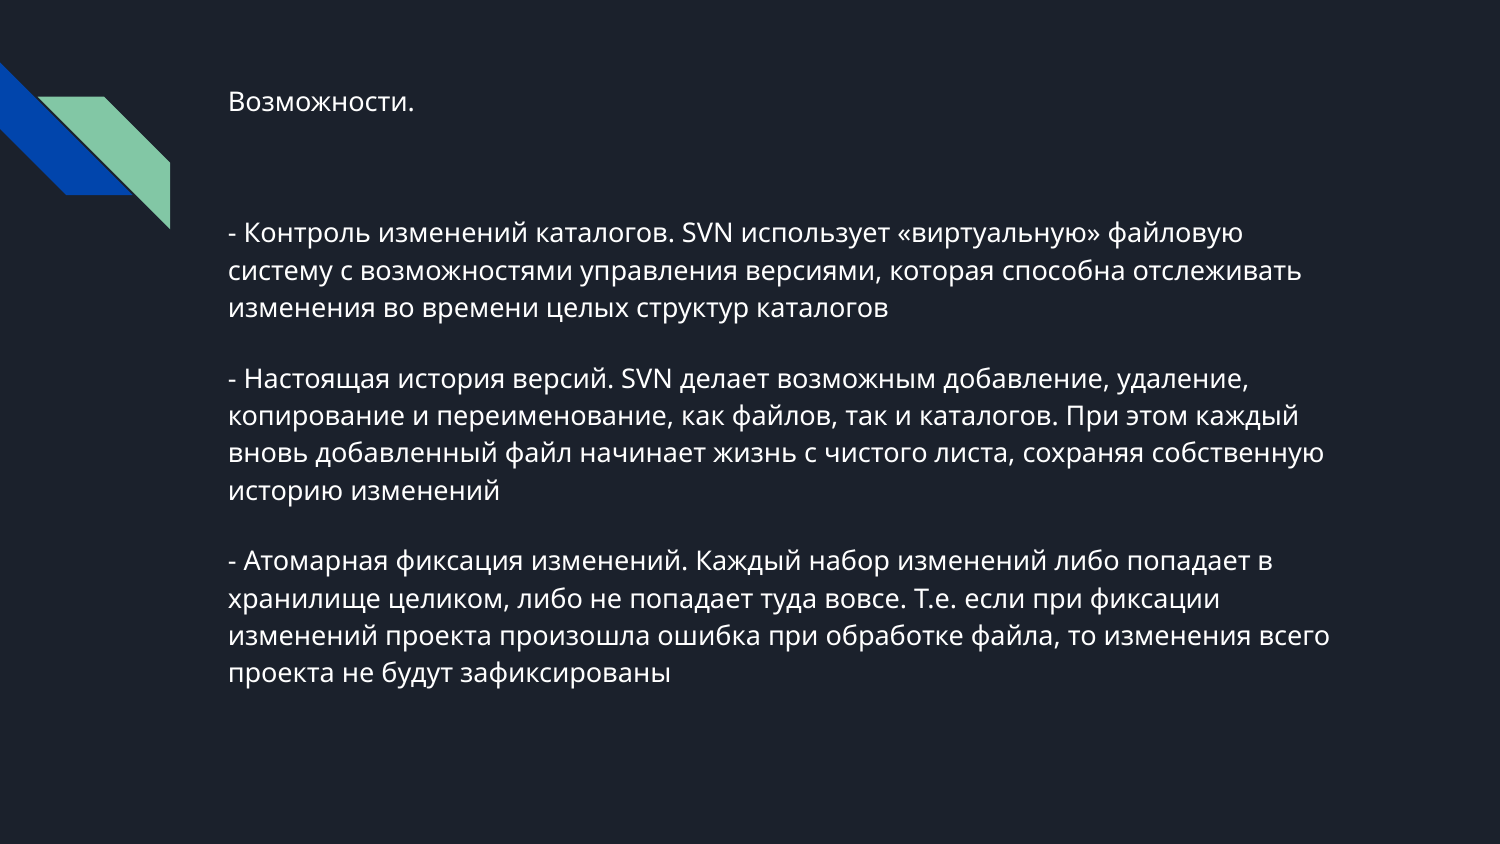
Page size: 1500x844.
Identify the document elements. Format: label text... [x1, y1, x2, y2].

list - Контроль изменений каталогов. SVN использует «виртуальную» файловую систему с возможностями управления версиями, которая способна отслеживать изменения во времени целых структур каталогов - Настоящая история версий. SVN делает возможным добавление, удаление, копирование и переименование, как файлов, так и каталогов. При этом каждый вновь добавленный файл начинает жизнь с чистого листа, сохраняя собственную историю изменений - Атомарная фиксация изменений. Каждый набор изменений либо попадает в хранилище целиком, либо не попадает туда вовсе. Т.е. если при фиксации изменений проекта произошла ошибка при обработке файла, то изменения всего проекта не будут зафиксированы [212, 130, 1368, 735]
title Возможности. [212, 64, 1368, 130]
